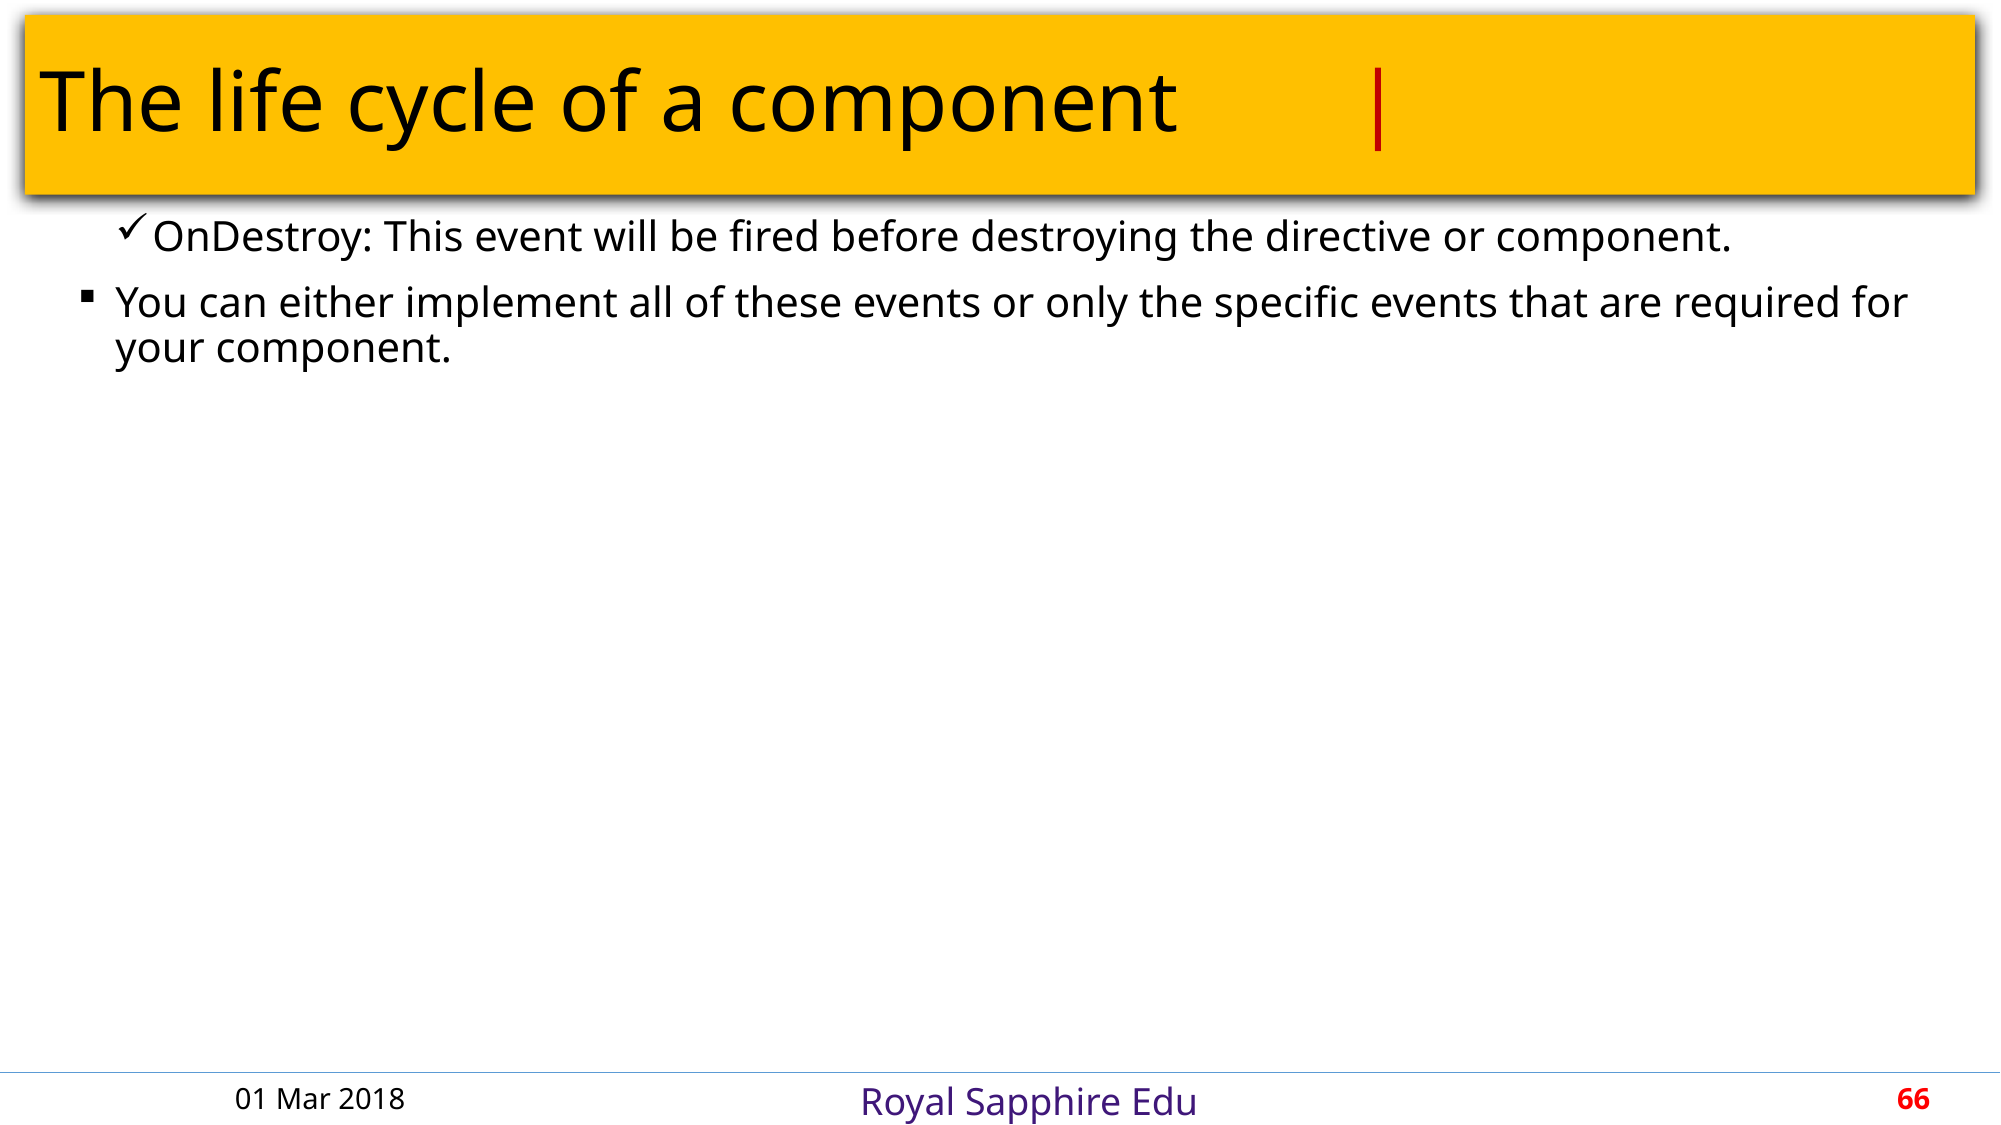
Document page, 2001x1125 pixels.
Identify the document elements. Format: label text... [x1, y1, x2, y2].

list OnDestroy: This event will be fired before destroying the directive or component. You can either implement all of these events or only the specific events that are required for your component. [24, 208, 1975, 1063]
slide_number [220, 1072, 671, 1115]
title The life cycle of a component | [24, 14, 1975, 195]
slide_number 66 [1495, 1072, 1946, 1115]
